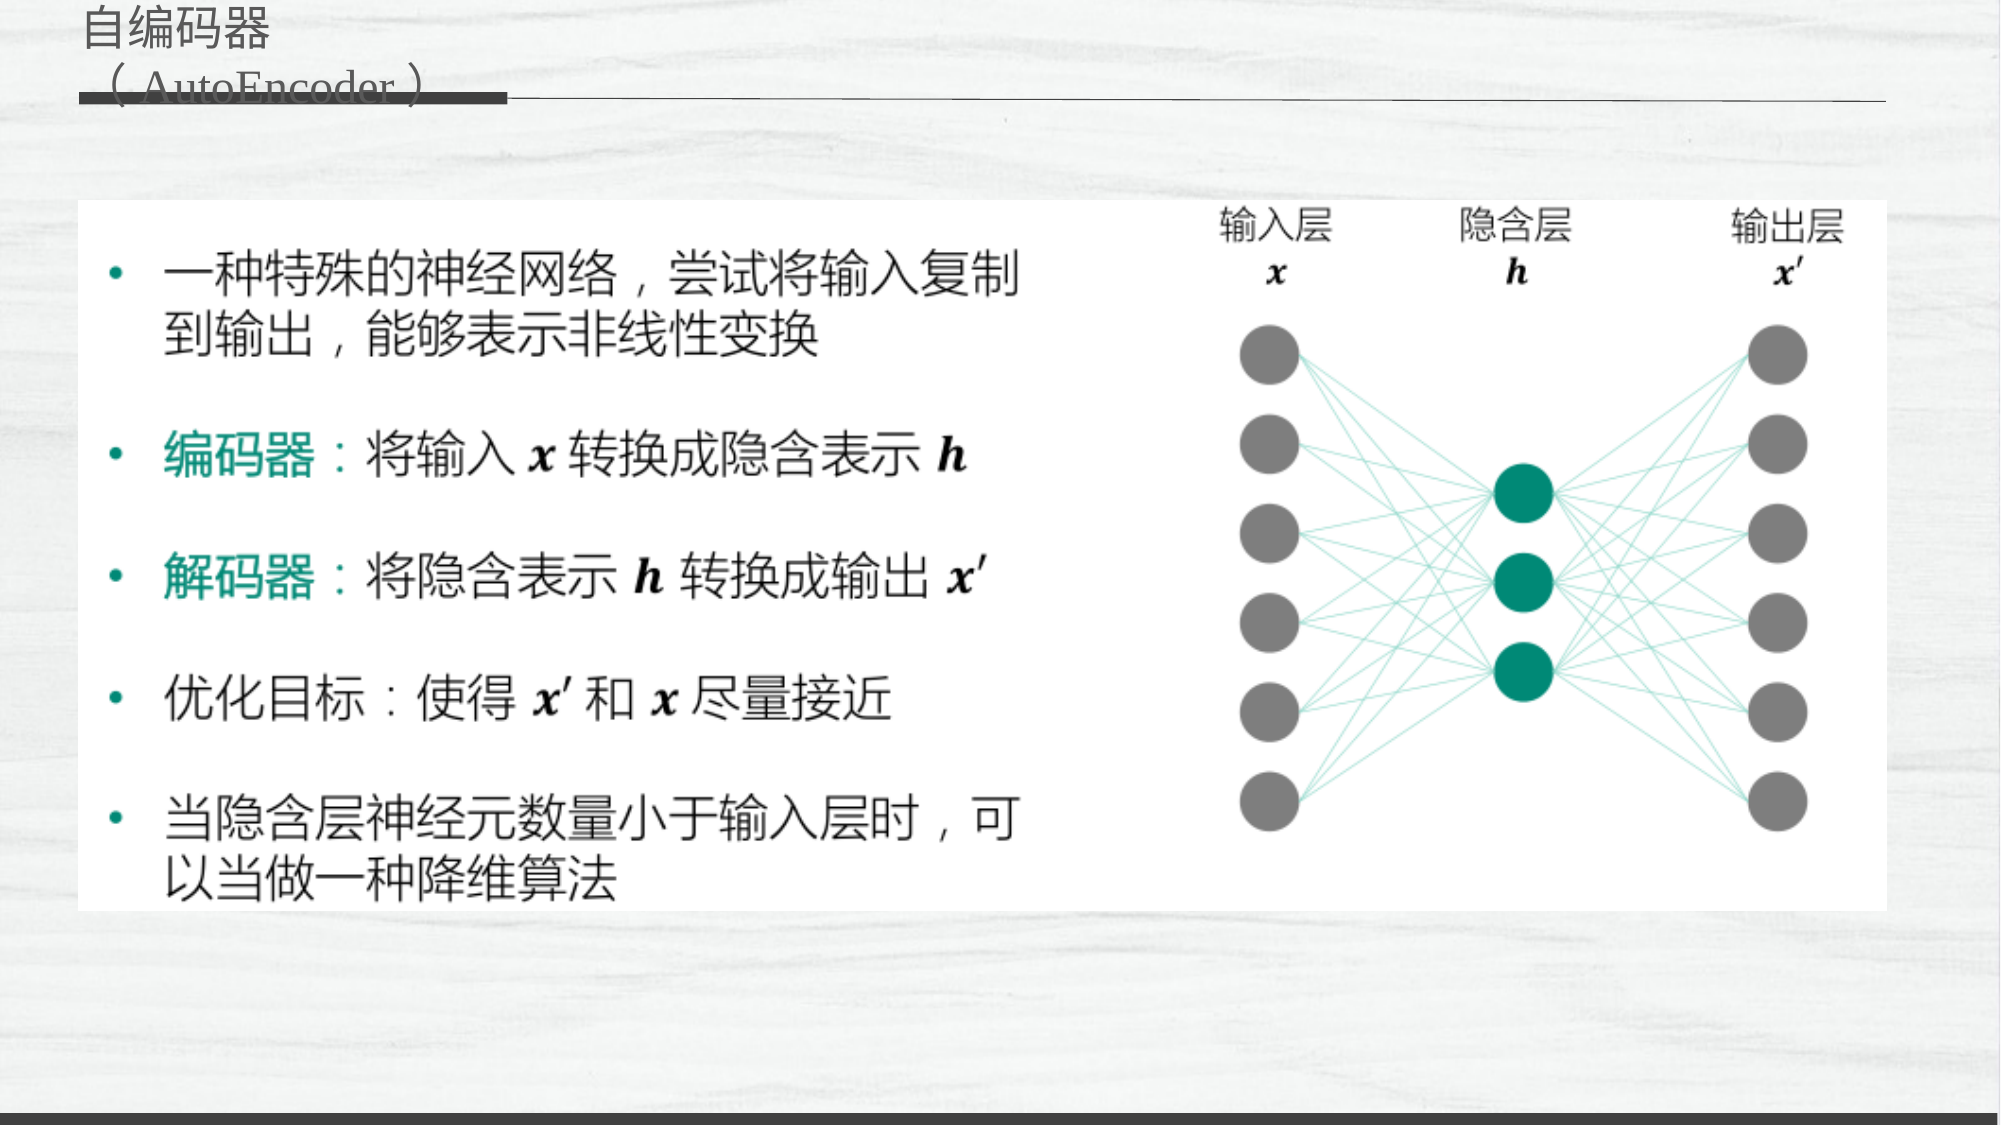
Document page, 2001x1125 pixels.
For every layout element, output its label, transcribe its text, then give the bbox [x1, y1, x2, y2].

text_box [507, 98, 1886, 102]
text_box [78, 95, 508, 105]
picture [0, 0, 2001, 1125]
text_box 自编码器（AutoEncoder） [64, 15, 656, 95]
text_box [0, 1112, 1998, 1125]
